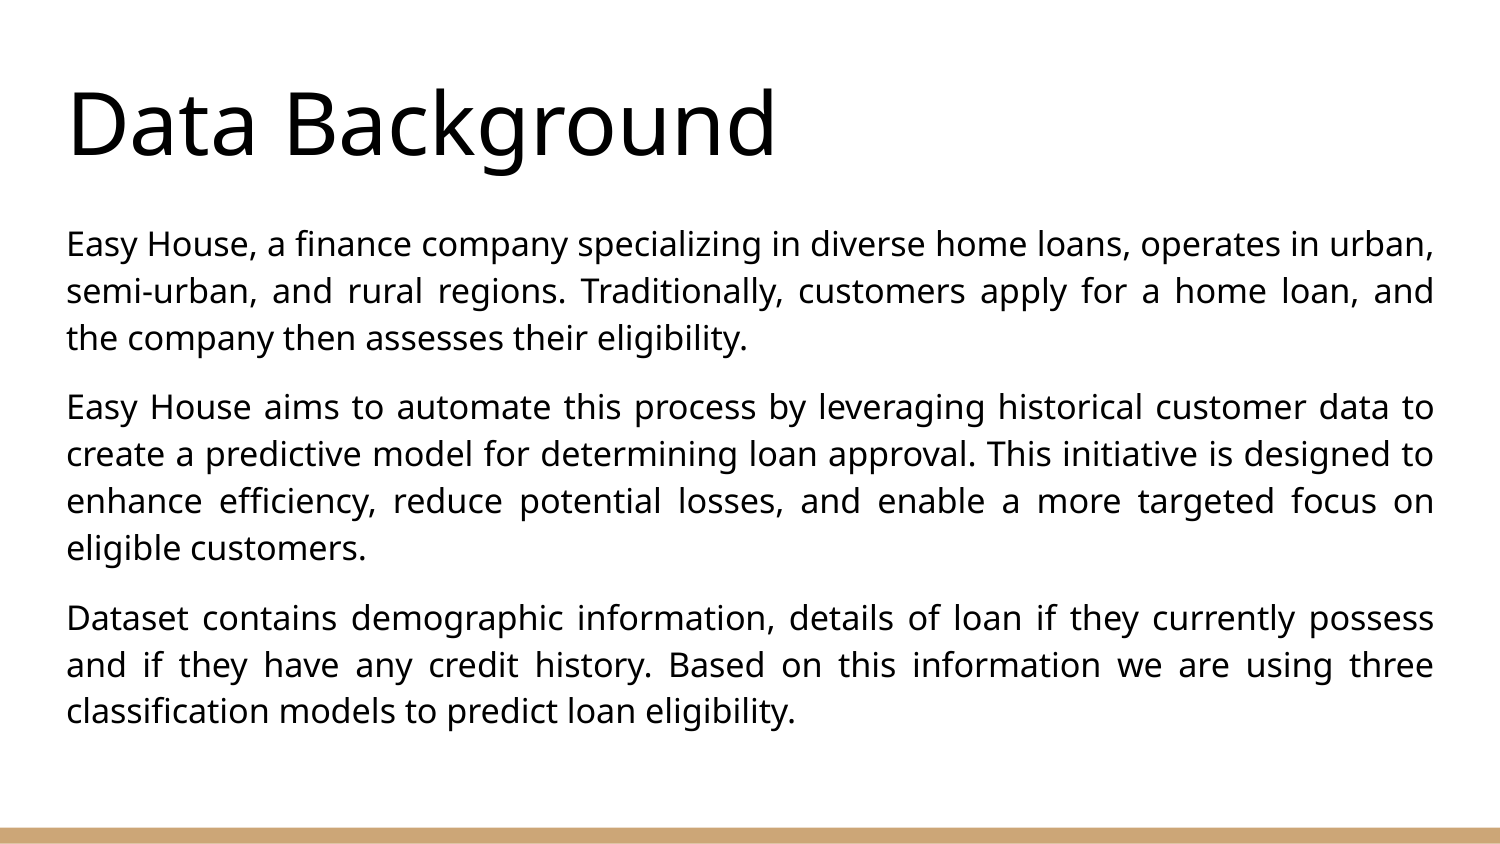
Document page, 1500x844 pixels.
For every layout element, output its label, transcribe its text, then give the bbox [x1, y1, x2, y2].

list Easy House, a finance company specializing in diverse home loans, operates in urban, semi-urban, and rural regions. Traditionally, customers apply for a home loan, and the company then assesses their eligibility. Easy House aims to automate this process by leveraging historical customer data to create a predictive model for determining loan approval. This initiative is designed to enhance efficiency, reduce potential losses, and enable a more targeted focus on eligible customers. Dataset contains demographic information, details of loan if they currently possess and if they have any credit history. Based on this information we are using three classification models to predict loan eligibility. [51, 200, 1449, 752]
title Data Background [51, 51, 1449, 189]
